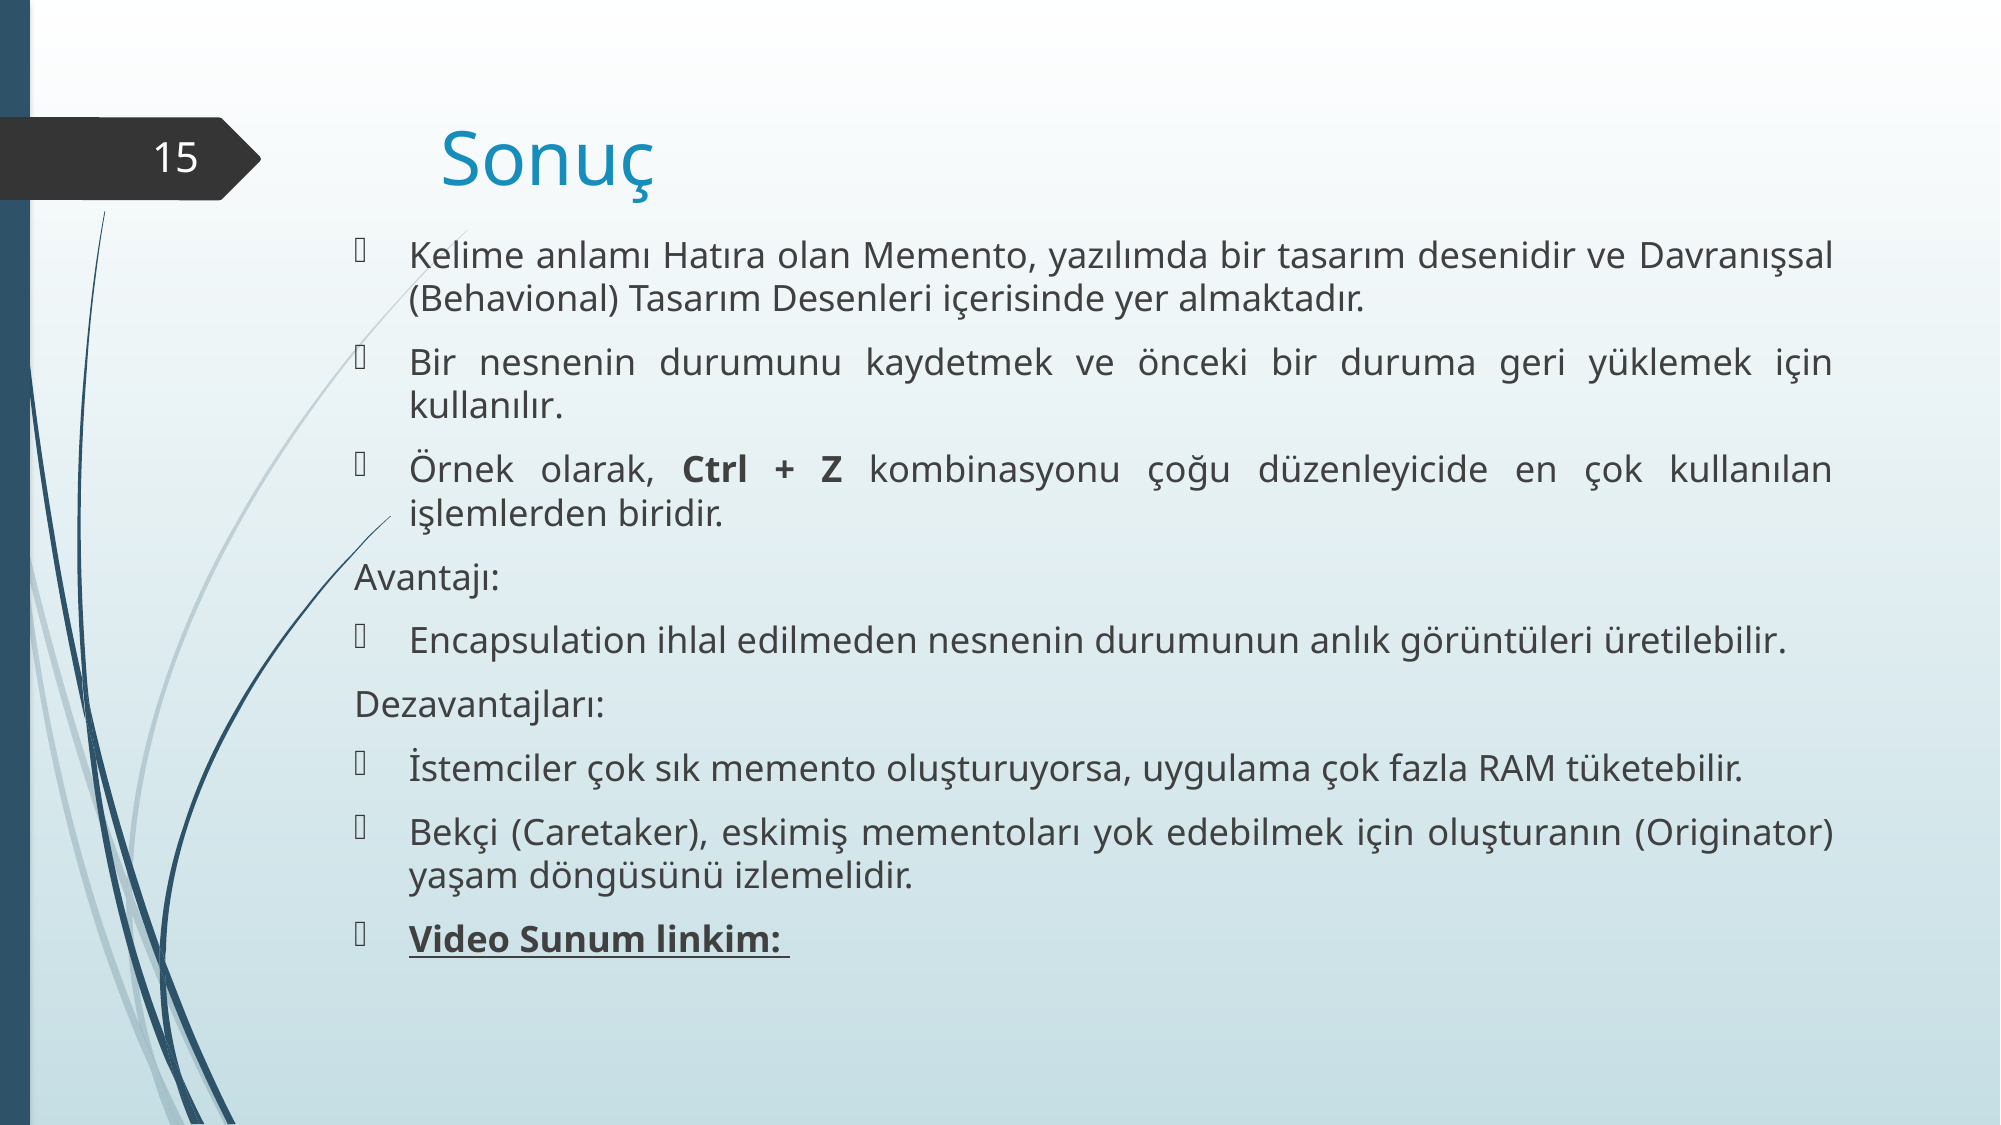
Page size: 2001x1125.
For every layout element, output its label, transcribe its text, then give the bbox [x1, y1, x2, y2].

list Kelime anlamı Hatıra olan Memento, yazılımda bir tasarım desenidir ve Davranışsal (Behavional) Tasarım Desenleri içerisinde yer almaktadır. Bir nesnenin durumunu kaydetmek ve önceki bir duruma geri yüklemek için kullanılır. Örnek olarak, Ctrl + Z kombinasyonu çoğu düzenleyicide en çok kullanılan işlemlerden biridir. Avantajı: Encapsulation ihlal edilmeden nesnenin durumunun anlık görüntüleri üretilebilir. Dezavantajları: İstemciler çok sık memento oluşturuyorsa, uygulama çok fazla RAM tüketebilir. Bekçi (Caretaker), eskimiş mementoları yok edebilmek için oluşturanın (Originator) yaşam döngüsünü izlemelidir. Video Sunum linkim: [339, 224, 1849, 980]
title Sonuç [425, 102, 1888, 313]
slide_number 15 [87, 129, 216, 190]
